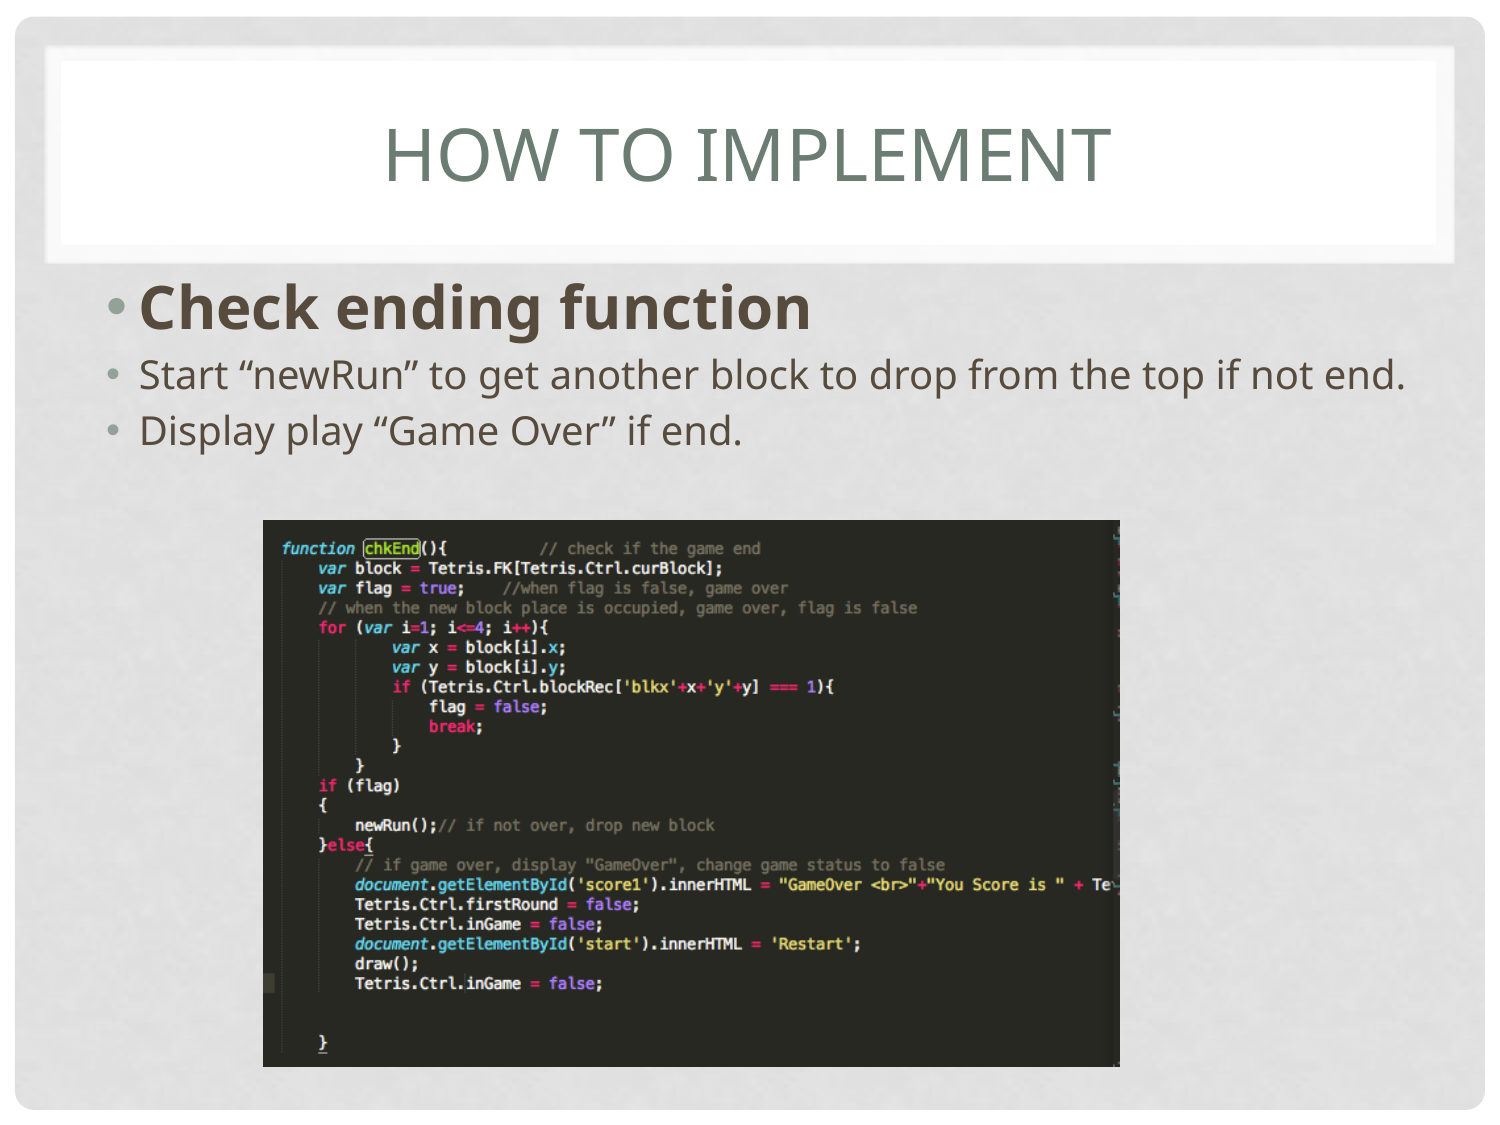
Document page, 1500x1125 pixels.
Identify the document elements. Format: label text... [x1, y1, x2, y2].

list Check ending function Start “newRun” to get another block to drop from the top if not end. Display play “Game Over” if end. [75, 262, 1425, 504]
picture [263, 520, 1120, 1067]
title How to implement [69, 66, 1425, 238]
